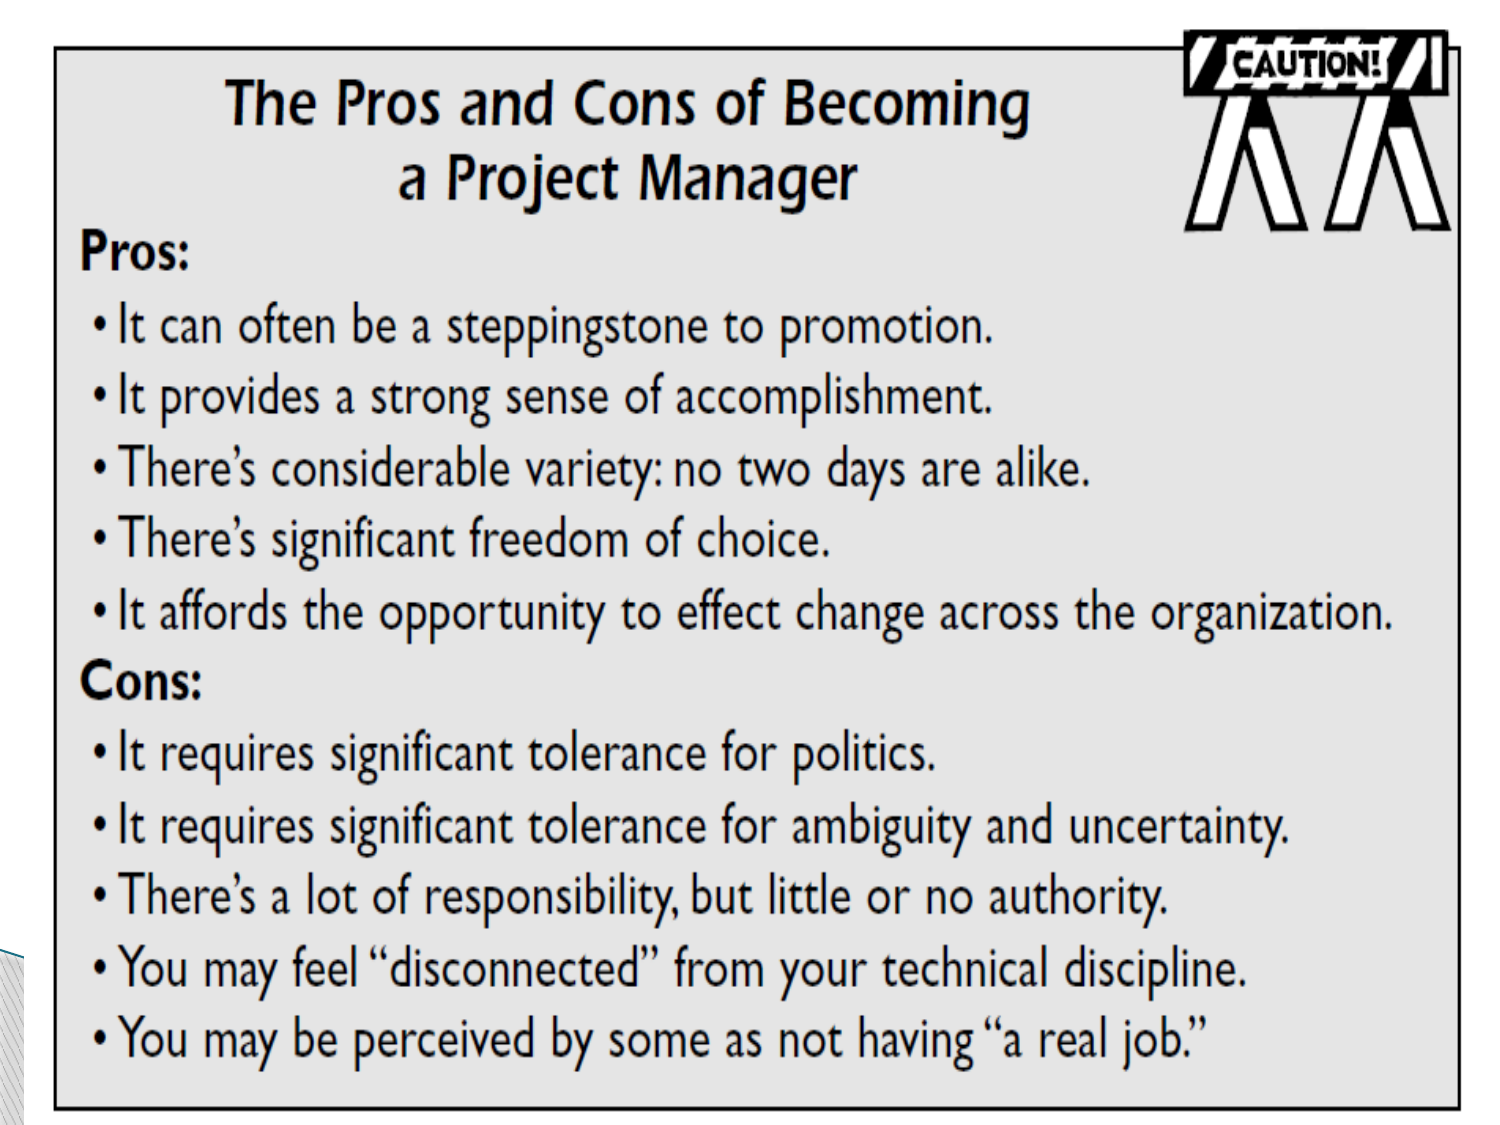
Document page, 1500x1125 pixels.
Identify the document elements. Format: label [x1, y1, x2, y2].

list [24, 0, 1488, 1125]
